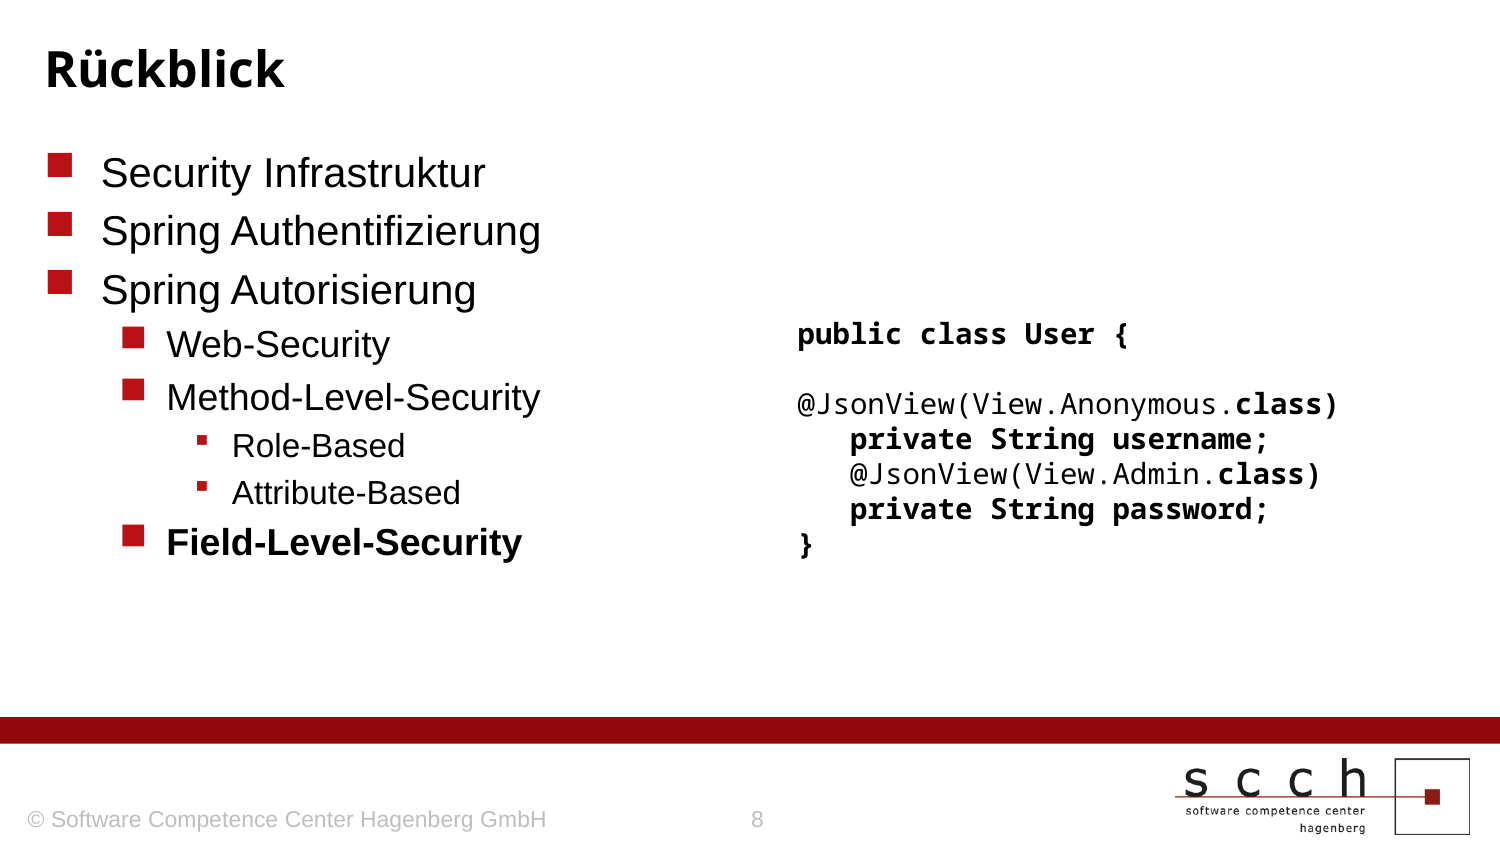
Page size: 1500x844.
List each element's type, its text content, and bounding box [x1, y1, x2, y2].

list Security Infrastruktur Spring Authentifizierung Spring Autorisierung Web-Security Method-Level-Security Role-Based Attribute-Based Field-Level-Security [29, 138, 739, 706]
picture [1175, 758, 1470, 835]
slide_number 8 [679, 796, 779, 825]
title Rückblick [29, 23, 1471, 112]
text_box public class User { @JsonView(View.Anonymous.class) private String username; @JsonView(View.Admin.class) private String password; } [783, 308, 1398, 568]
footer © Software Competence Center Hagenberg GmbH [12, 796, 621, 825]
